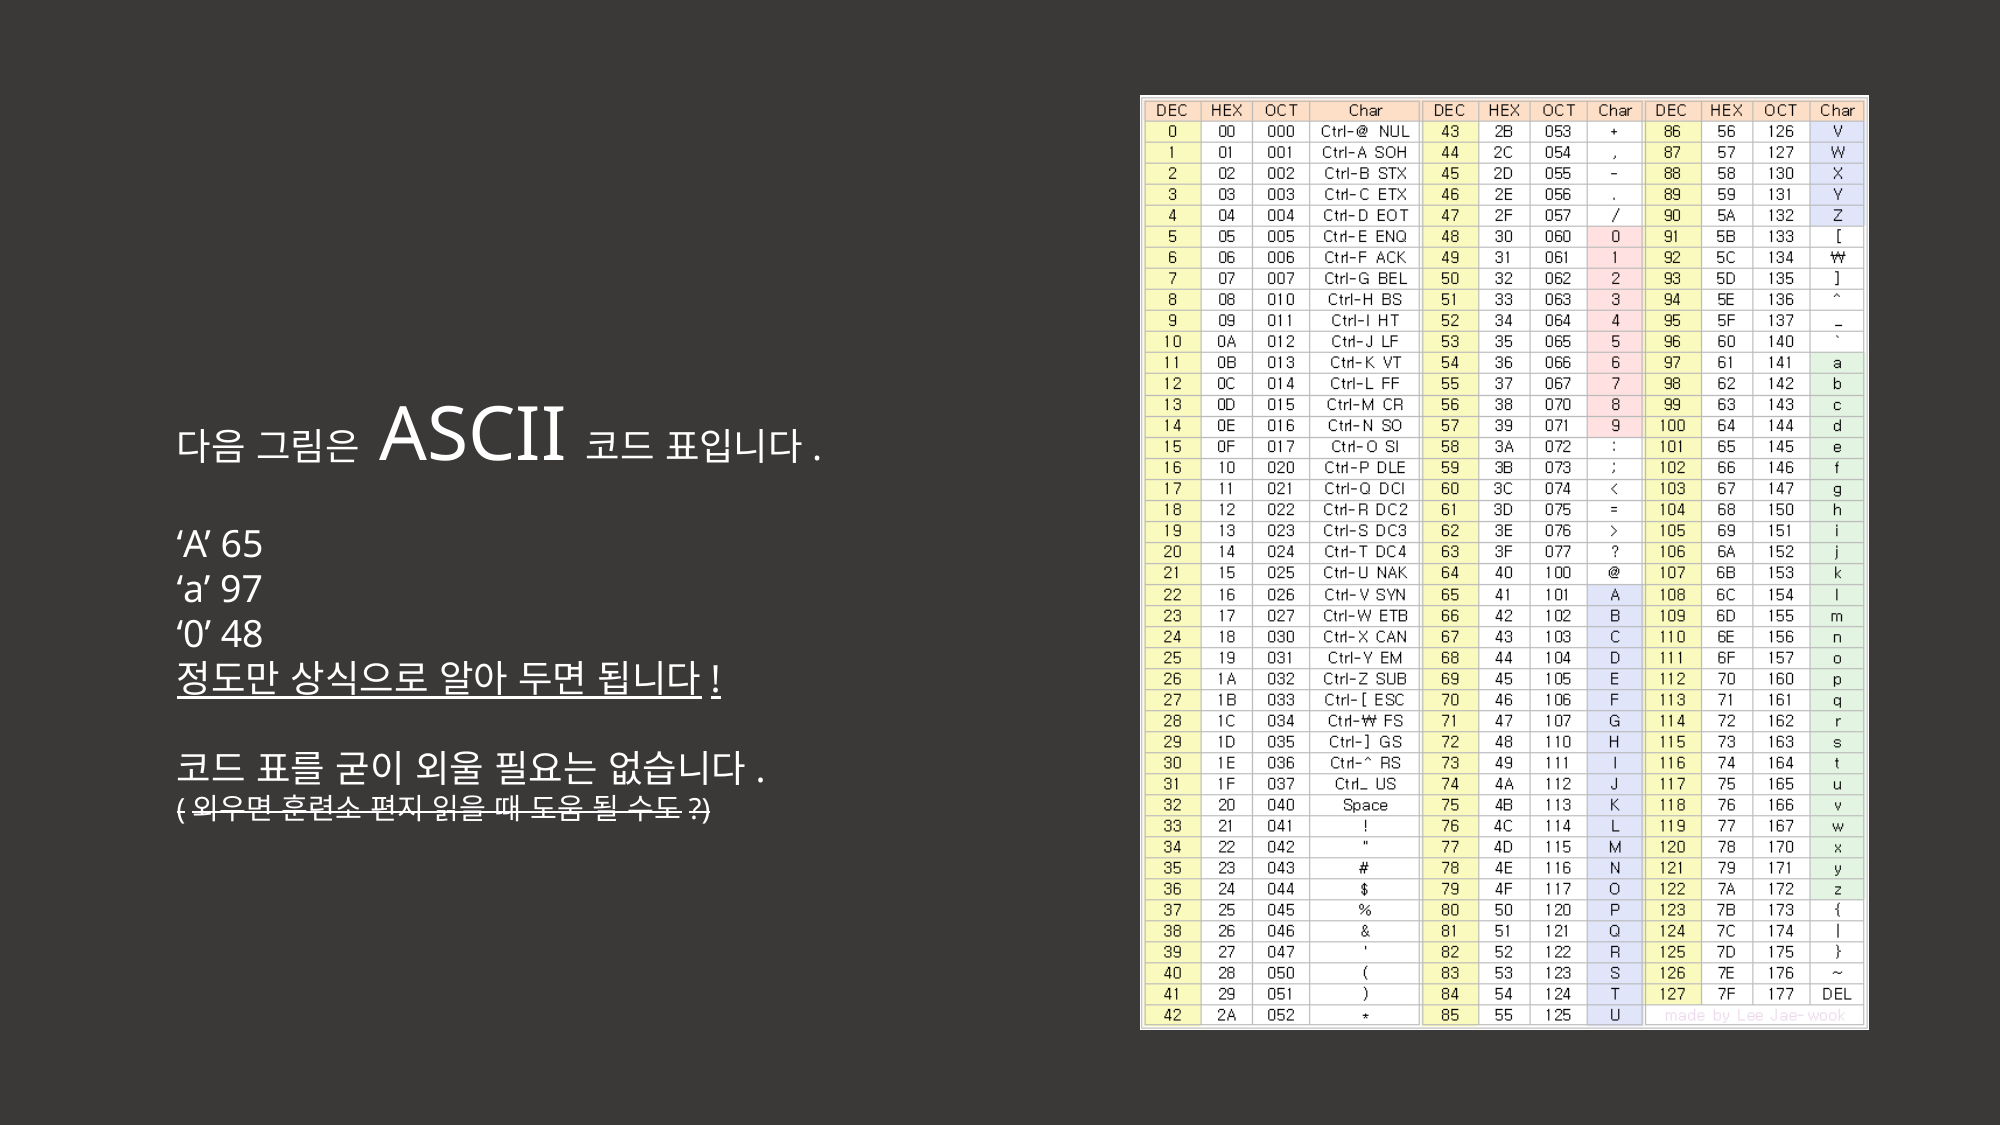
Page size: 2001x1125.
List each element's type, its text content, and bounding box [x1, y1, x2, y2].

text_box 다음 그림은 ASCII 코드 표입니다. ‘A’ 65 ‘a’ 97 ‘0’ 48 정도만 상식으로 알아 두면 됩니다! 코드 표를 굳이 외울 필요는 없습니다. (외우면 훈련소 편지 읽을 때 도움 될 수도?) [161, 378, 837, 833]
picture [1140, 95, 1869, 1030]
